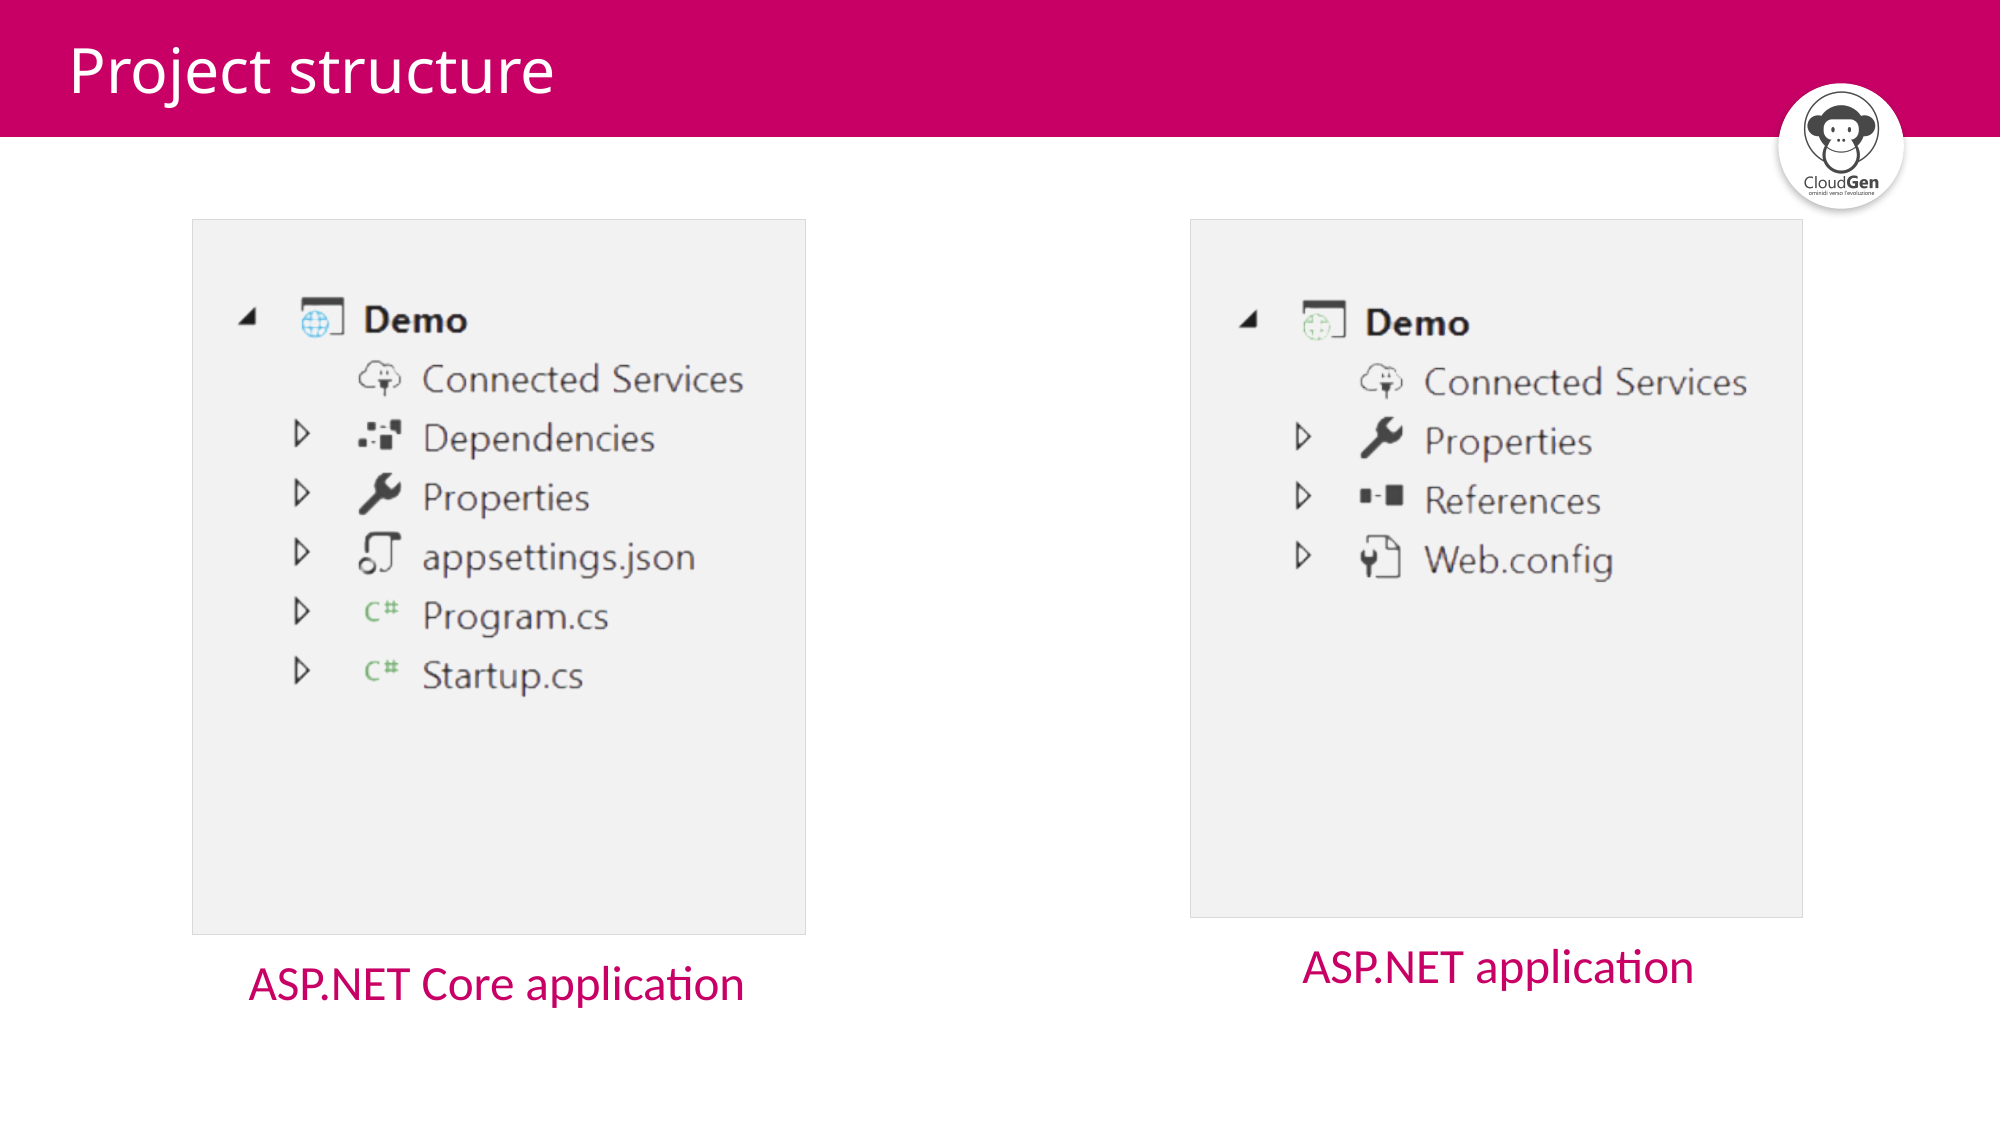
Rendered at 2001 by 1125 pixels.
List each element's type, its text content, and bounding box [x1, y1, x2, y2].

picture [1785, 86, 1897, 197]
text_box [192, 219, 806, 934]
text_box ASP.NET application [1070, 917, 1927, 1018]
text_box [1190, 219, 1803, 917]
picture [1226, 292, 1753, 598]
title Project structure [53, 22, 1863, 126]
text_box ASP.NET Core application [68, 934, 925, 1035]
picture [223, 292, 747, 709]
